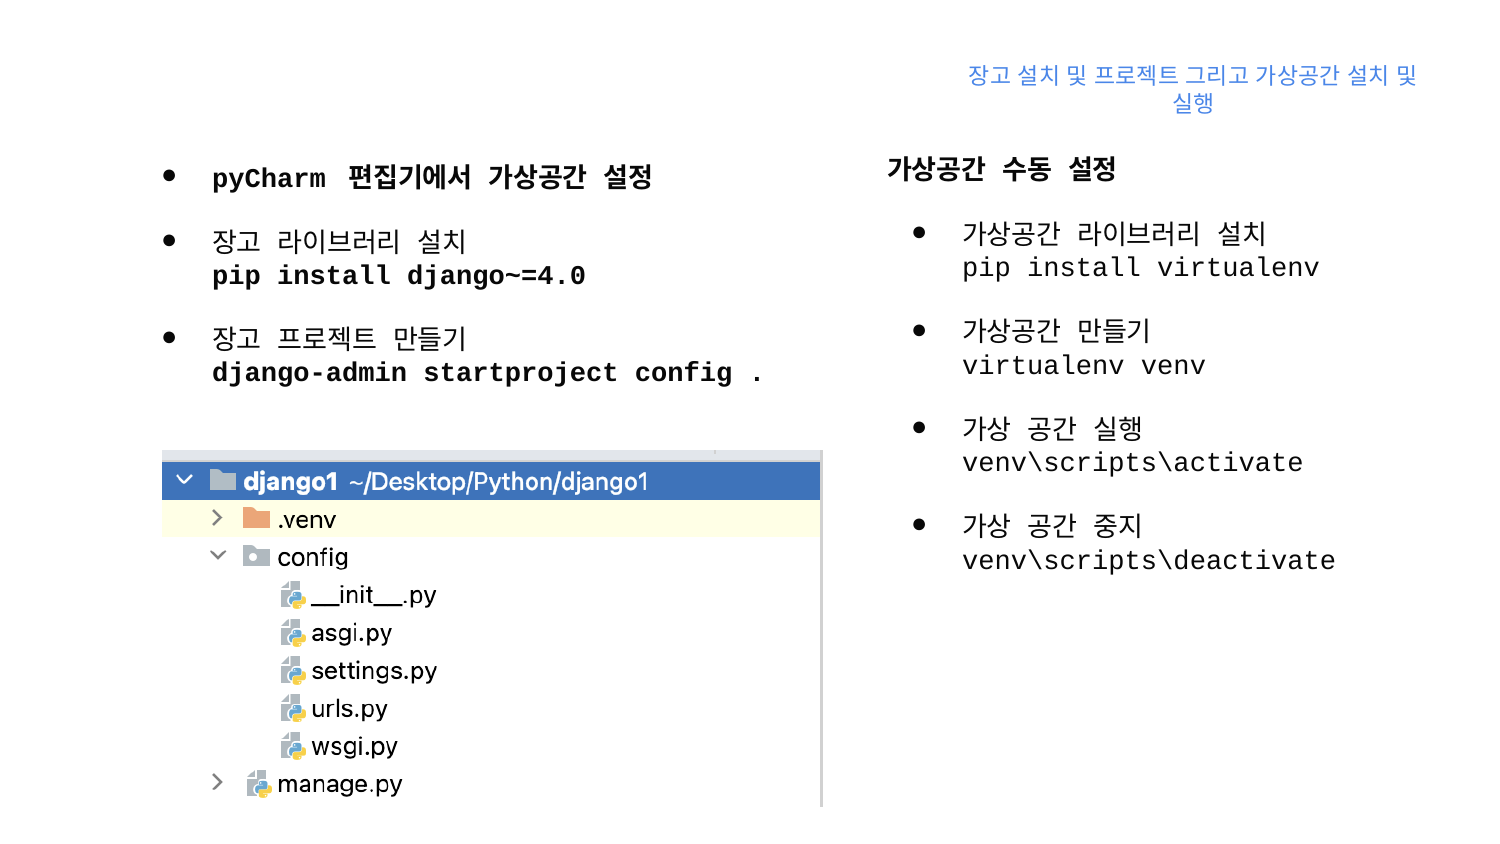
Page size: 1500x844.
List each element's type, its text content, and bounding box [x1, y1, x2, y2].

text_box pyCharm 편집기에서 가상공간 설정 장고 라이브러리 설치 pip install django~=4.0 장고 프로젝트 만들기 django-admin startproject config . [122, 112, 842, 435]
text_box 장고 설치 및 프로젝트 그리고 가상공간 설치 및 실행 [930, 47, 1457, 108]
text_box 가상공간 수동 설정 가상공간 라이브러리 설치 pip install virtualenv 가상공간 만들기 virtualenv venv 가상 공간 실행 venv\scripts\activate 가상 공간 중지 venv\scripts\deactivate [872, 137, 1426, 623]
picture [162, 450, 823, 807]
